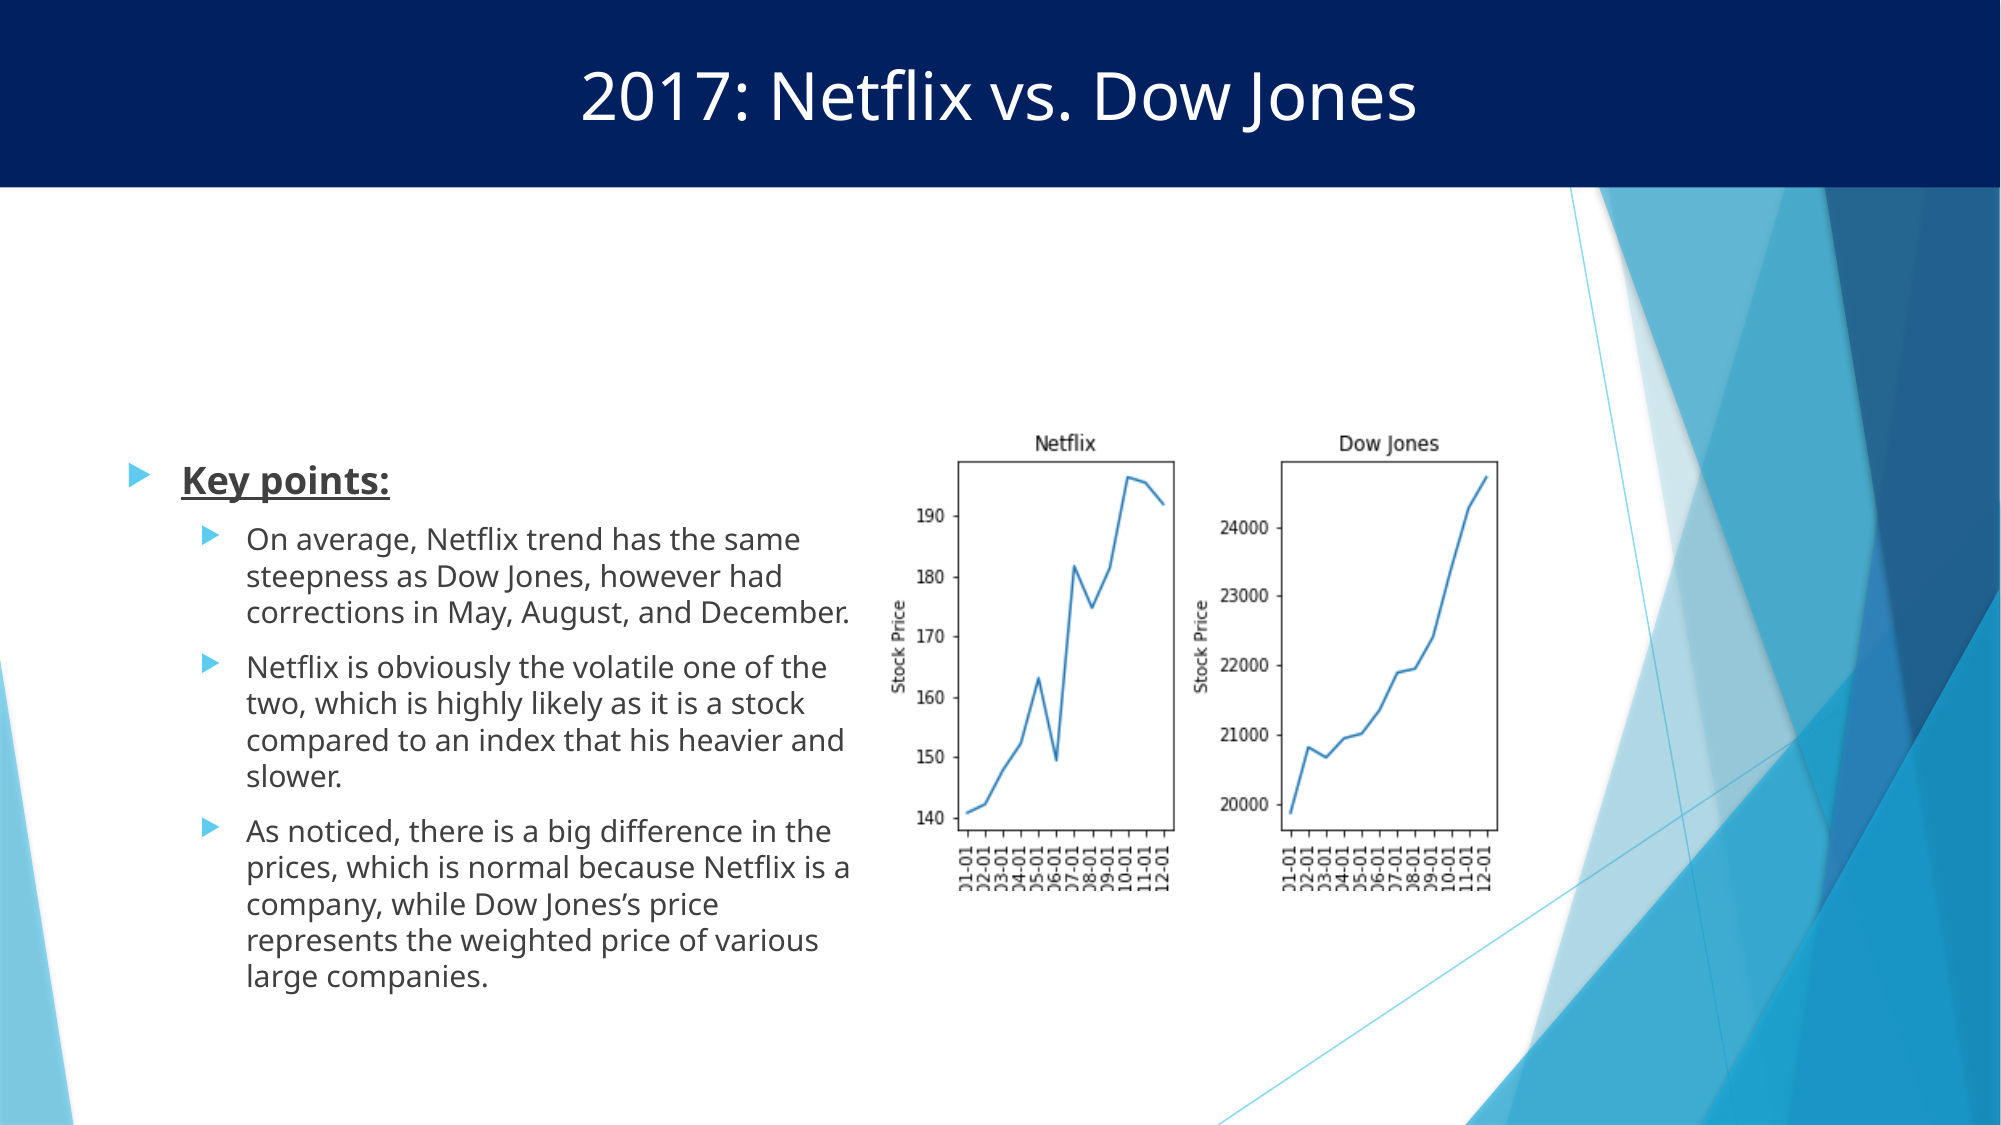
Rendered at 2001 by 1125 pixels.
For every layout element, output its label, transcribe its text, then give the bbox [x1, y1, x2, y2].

list Key points: On average, Netflix trend has the same steepness as Dow Jones, however had corrections in May, August, and December. Netflix is obviously the volatile one of the two, which is highly likely as it is a stock compared to an index that his heavier and slower. As noticed, there is a big difference in the prices, which is normal because Netflix is a company, while Dow Jones’s price represents the weighted price of various large companies. [111, 448, 871, 1025]
picture [870, 402, 1567, 892]
title 2017: Netflix vs. Dow Jones [0, 0, 2000, 188]
